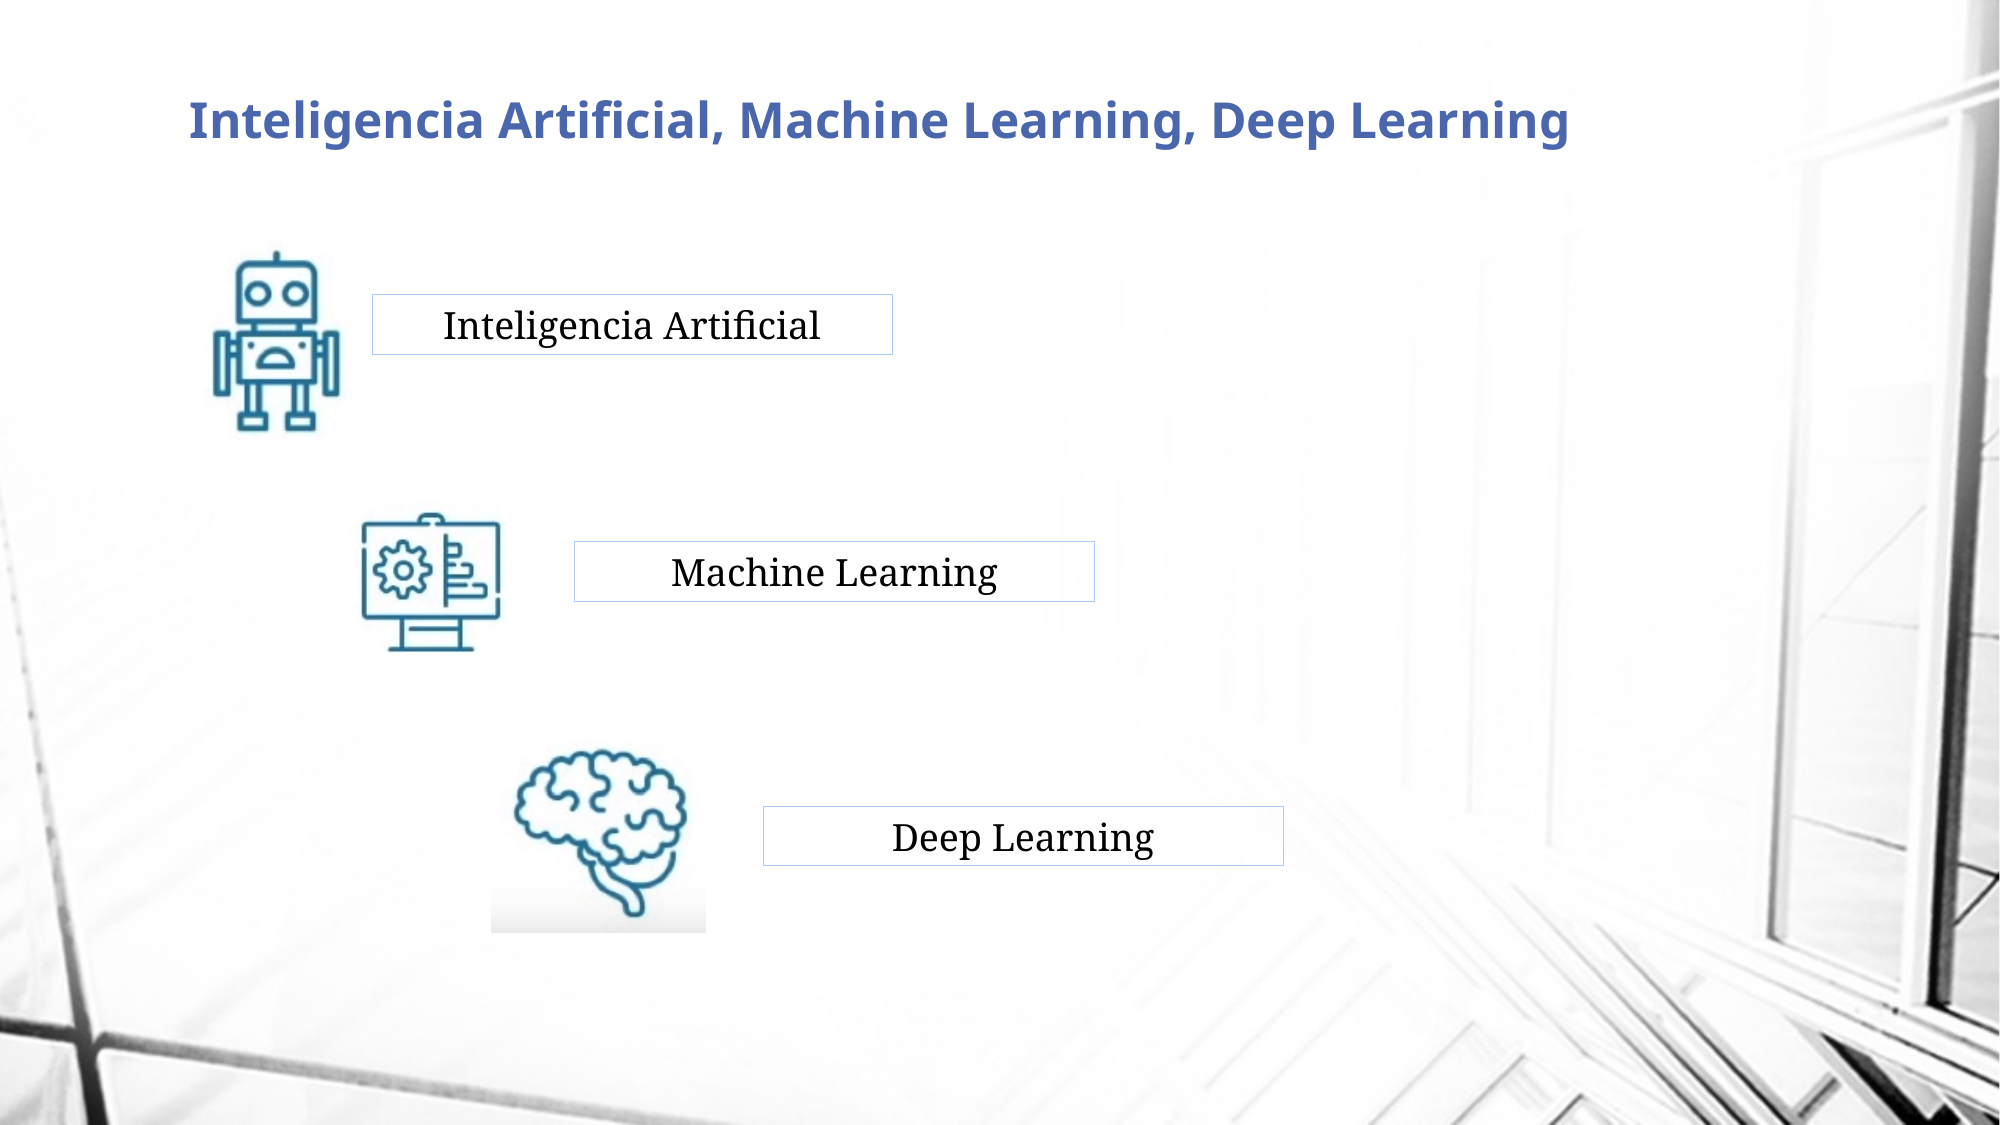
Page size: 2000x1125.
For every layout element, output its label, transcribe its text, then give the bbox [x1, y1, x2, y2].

text_box Machine Learning [574, 541, 1095, 602]
title Inteligencia Artificial, Machine Learning, Deep Learning [174, 87, 1600, 263]
text_box Inteligencia Artificial [372, 294, 893, 355]
picture [0, 0, 2000, 1125]
text_box Deep Learning [763, 806, 1284, 866]
